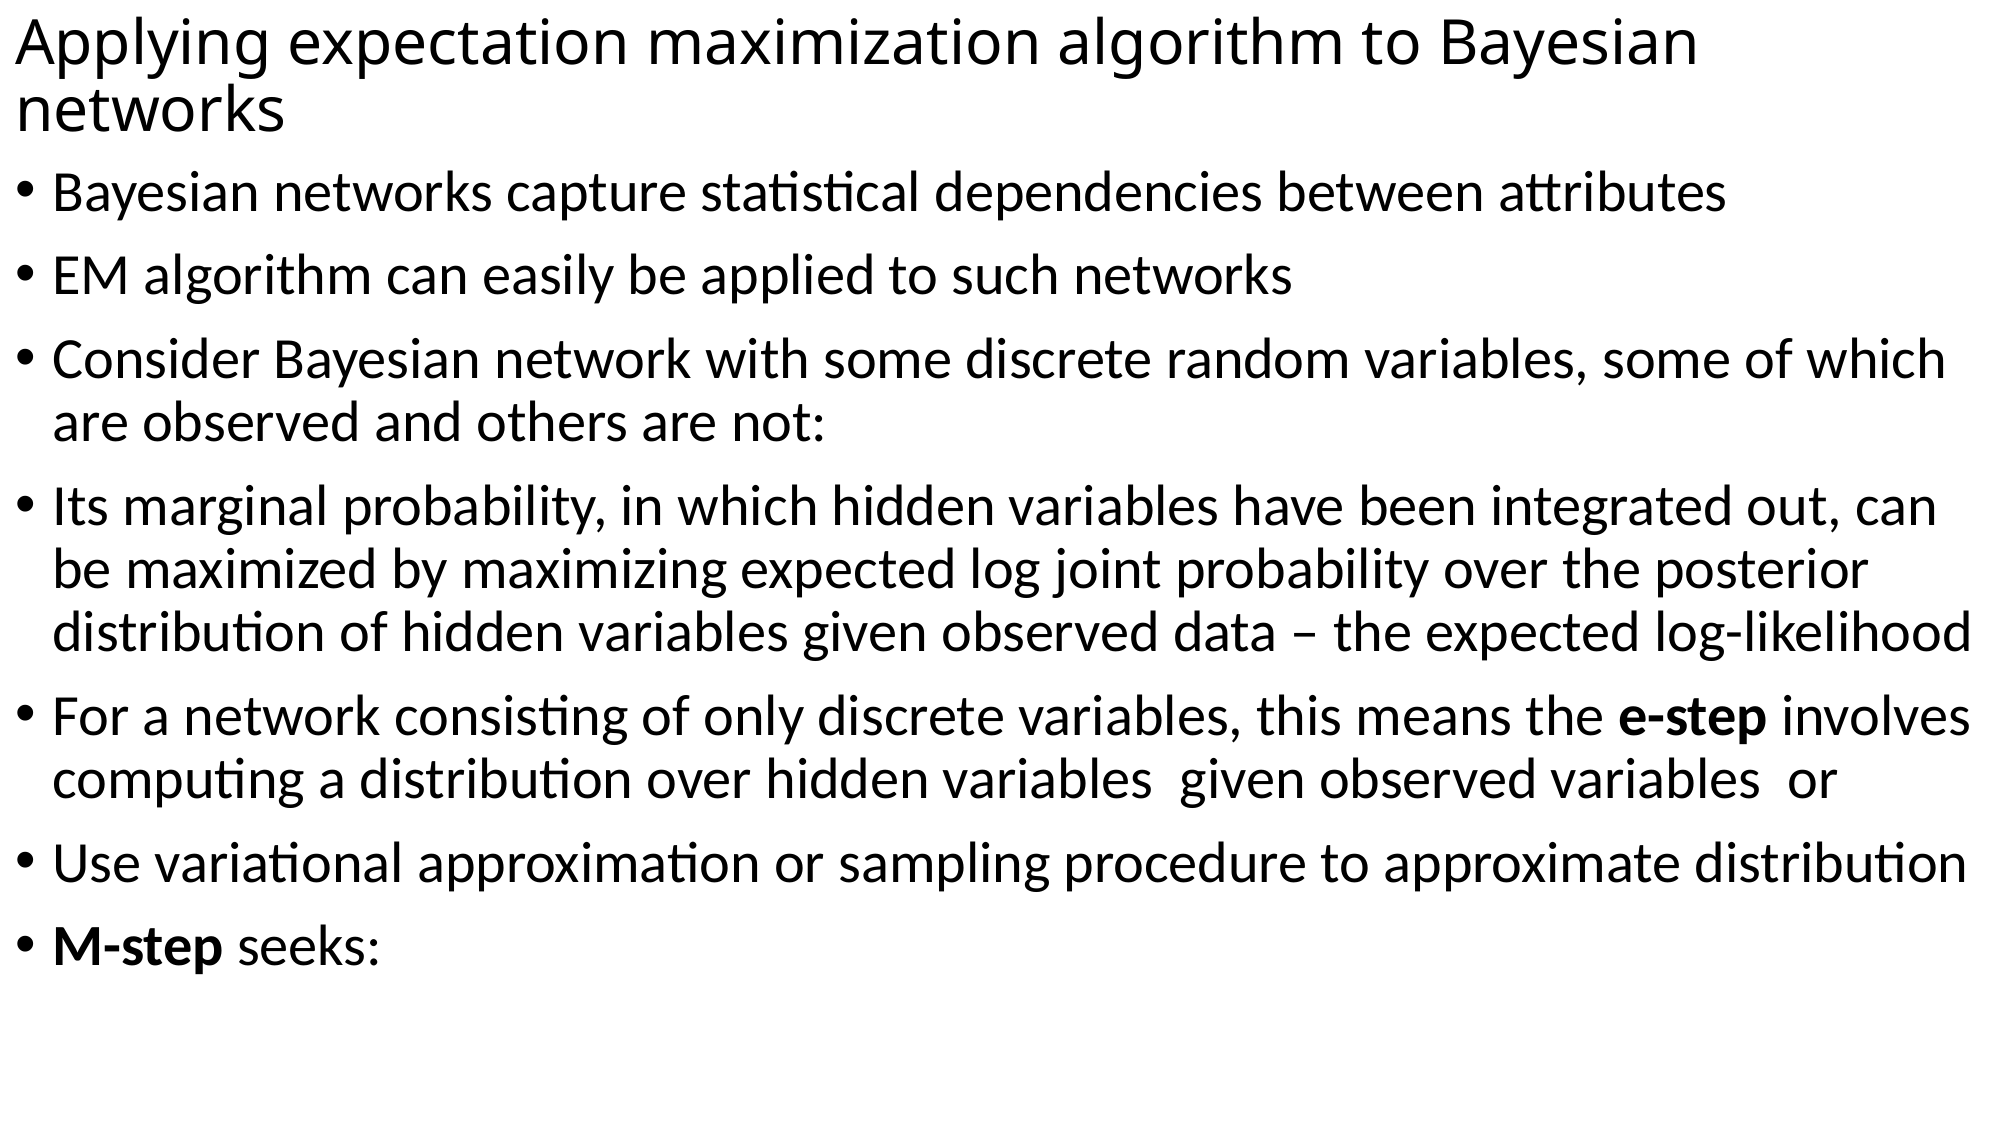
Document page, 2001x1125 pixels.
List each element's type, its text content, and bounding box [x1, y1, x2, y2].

title Applying expectation maximization algorithm to Bayesian networks [0, 3, 2000, 154]
